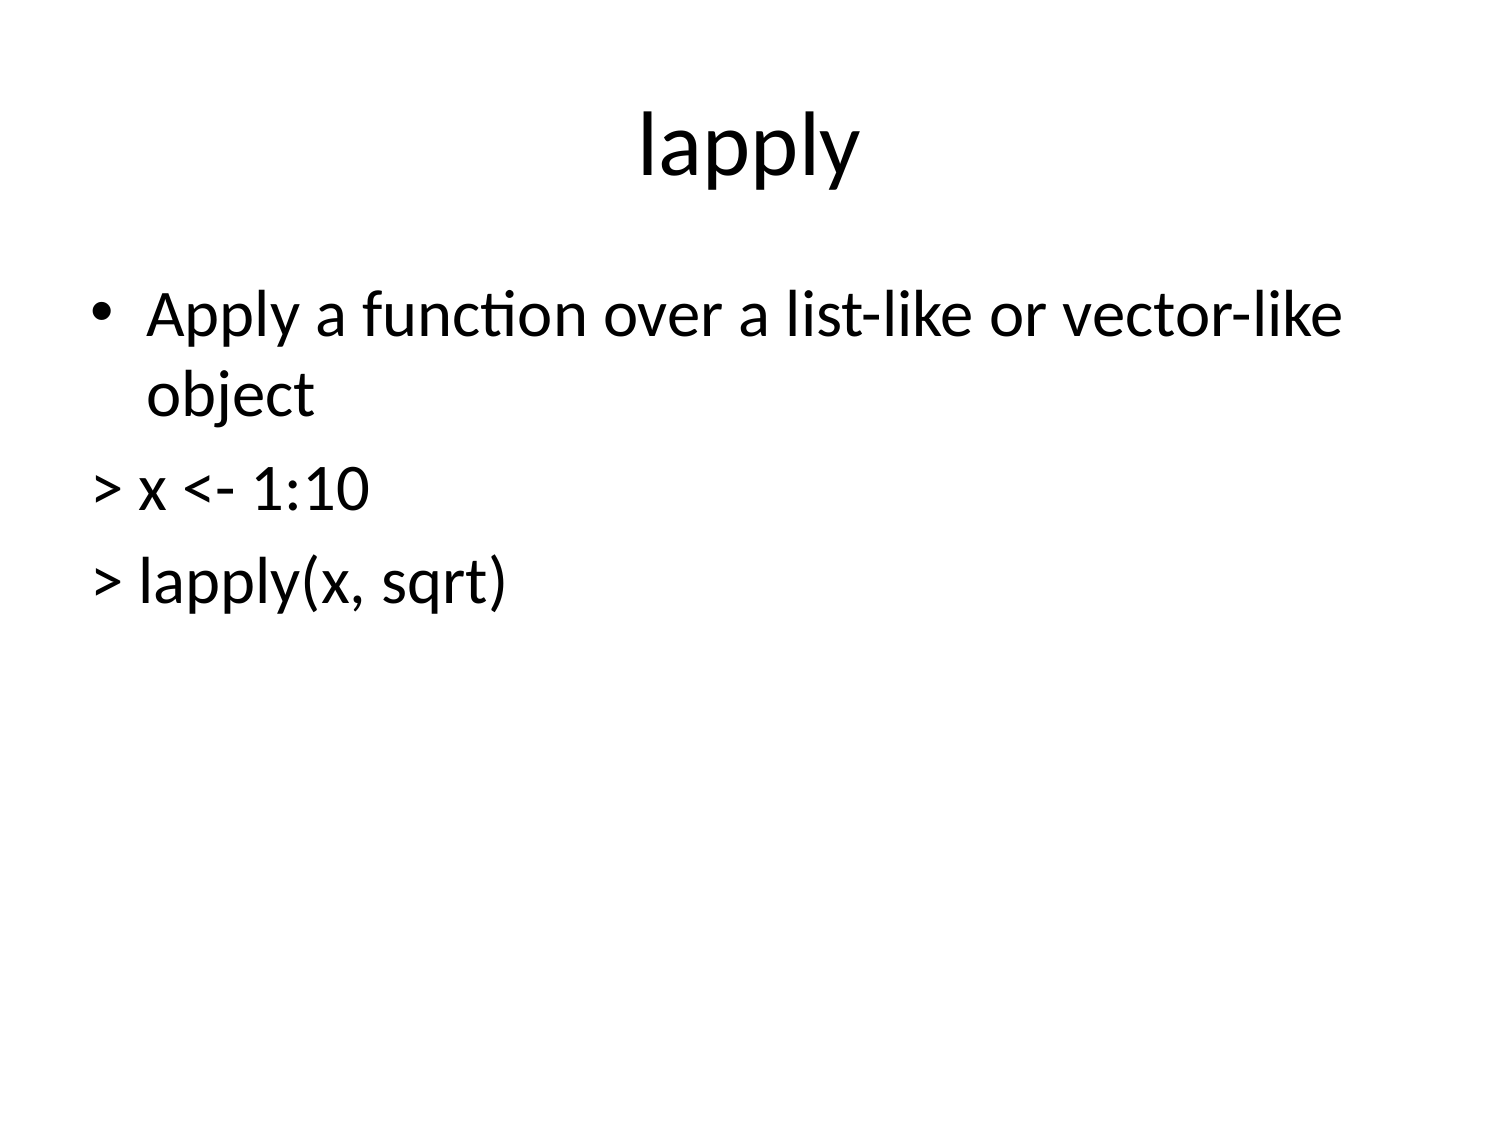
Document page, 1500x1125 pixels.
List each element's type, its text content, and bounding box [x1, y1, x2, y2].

title lapply [75, 45, 1425, 233]
list Apply a function over a list-like or vector-like object > x <- 1:10 > lapply(x, sqrt) [75, 262, 1425, 1005]
